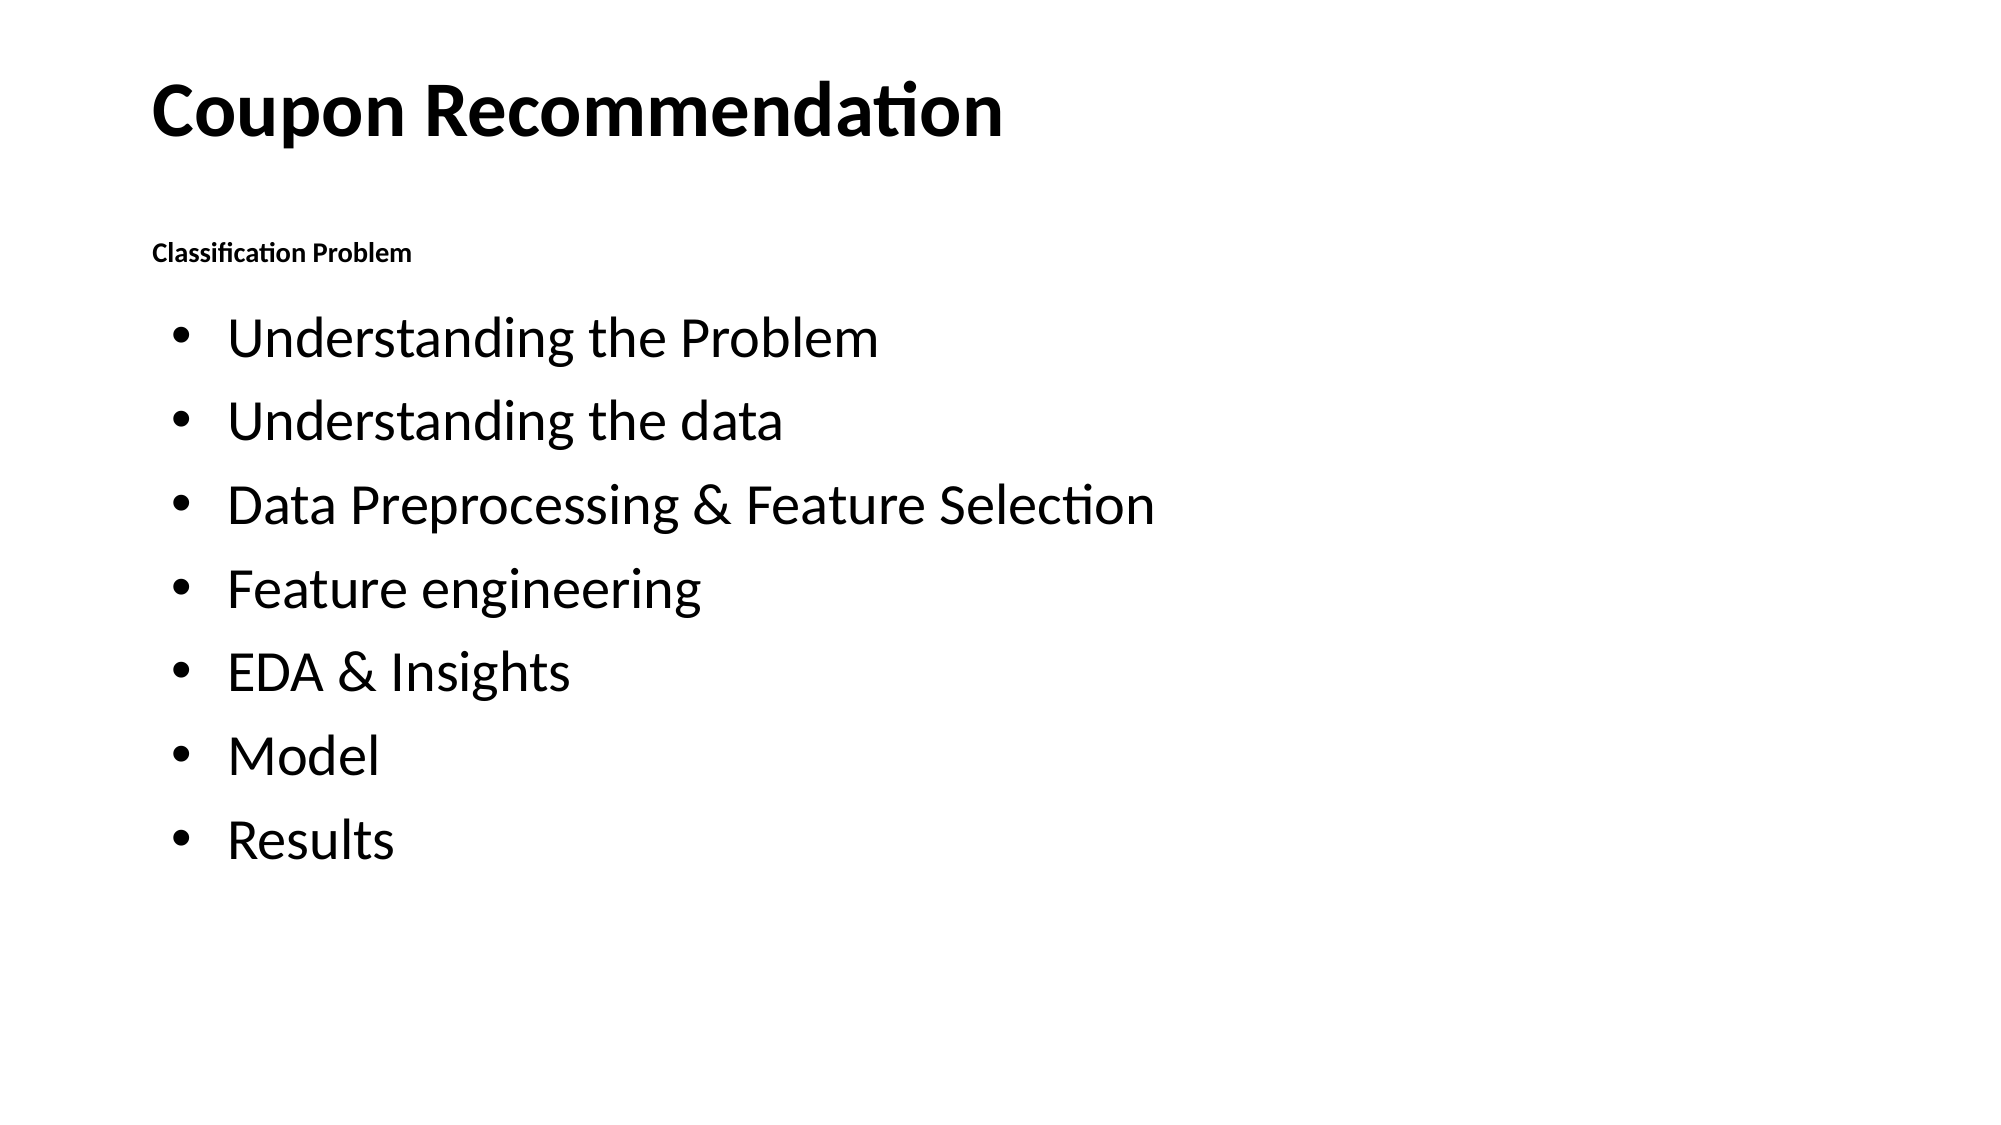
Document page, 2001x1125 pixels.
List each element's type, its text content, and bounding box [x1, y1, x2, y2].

title Coupon Recommendation Classification Problem [137, 59, 1863, 278]
list Understanding the Problem Understanding the data Data Preprocessing & Feature Selection Feature engineering EDA & Insights Model Results [137, 299, 1863, 1014]
